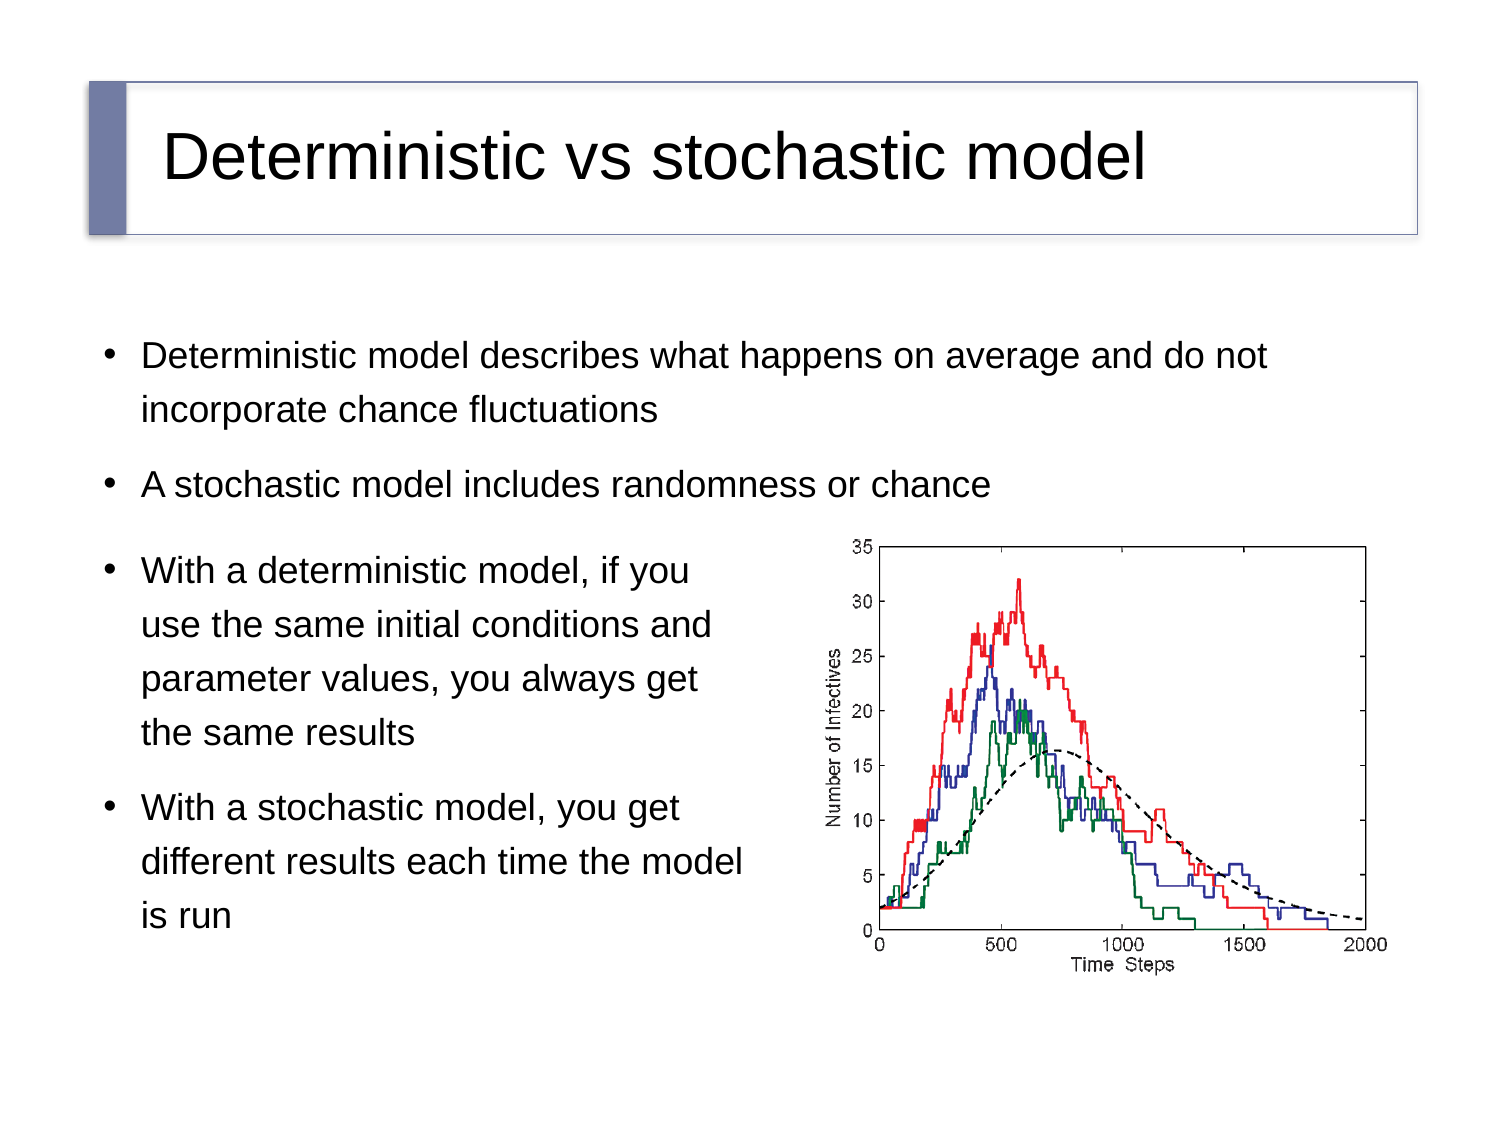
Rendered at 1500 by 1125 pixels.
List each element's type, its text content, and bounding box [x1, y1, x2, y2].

title Deterministic vs stochastic model [147, 105, 1395, 211]
picture [816, 524, 1401, 979]
text_box With a deterministic model, if you use the same initial conditions and parameter values, you always get the same results With a stochastic model, you get different results each time the model is run [88, 529, 769, 944]
subtitle Deterministic model describes what happens on average and do not incorporate chance fluctuations A stochastic model includes randomness or chance [88, 314, 1401, 525]
